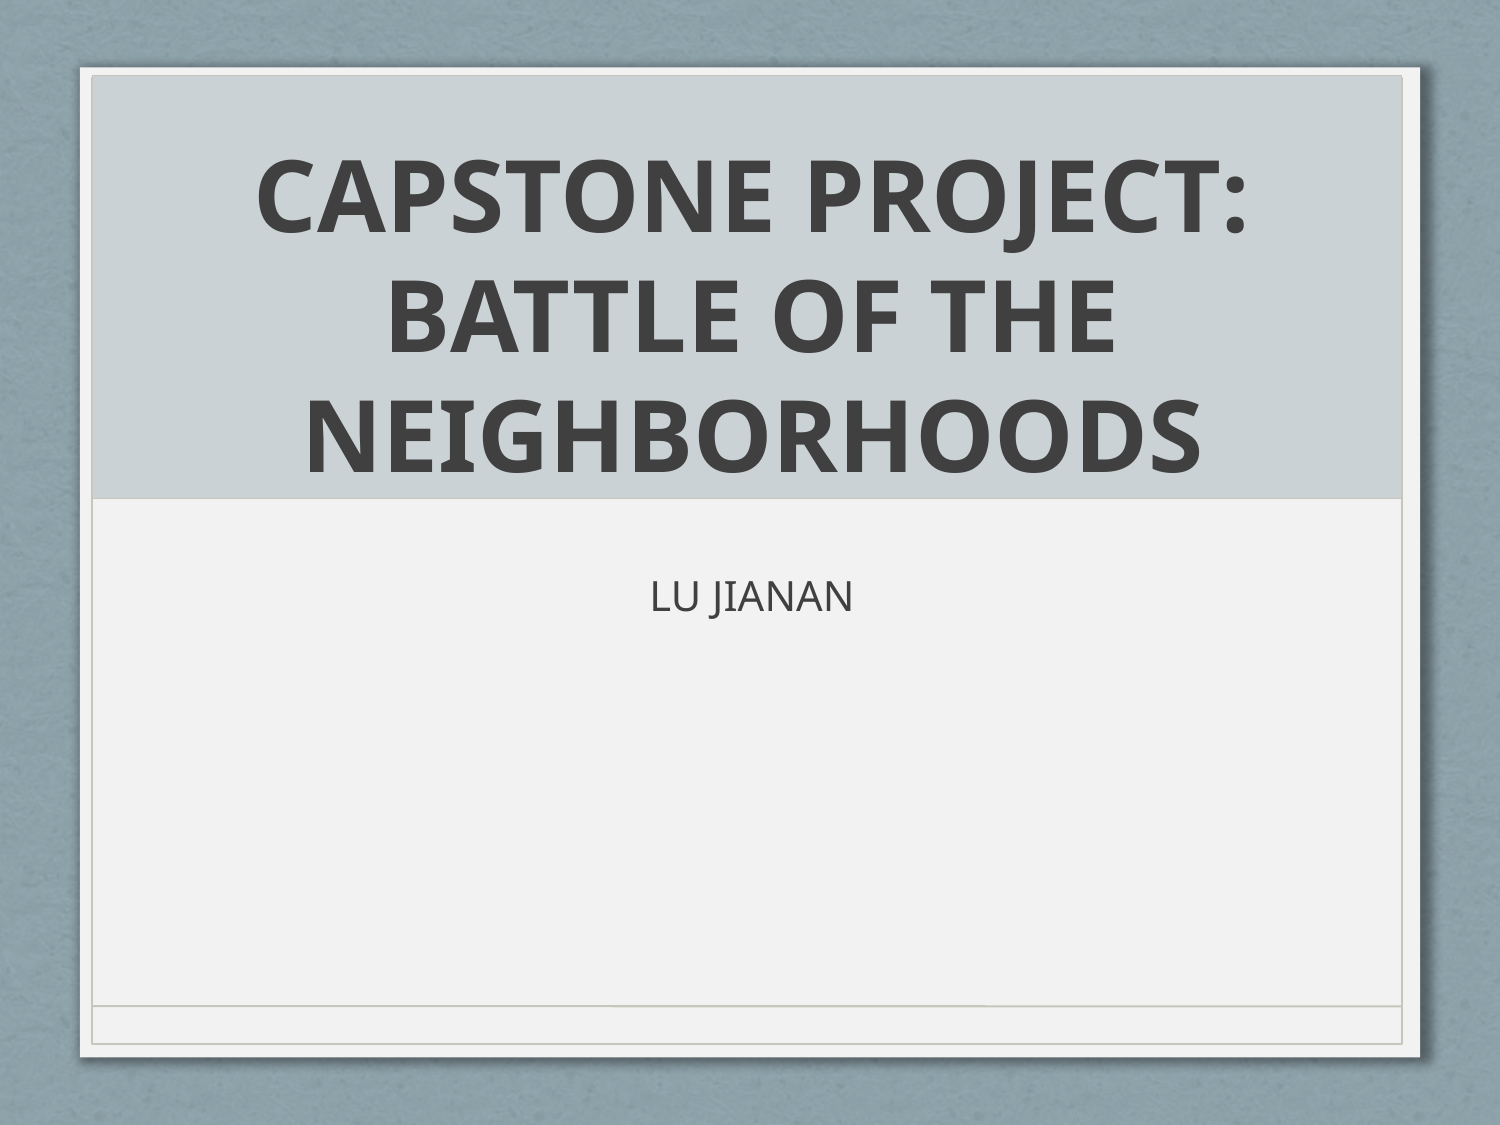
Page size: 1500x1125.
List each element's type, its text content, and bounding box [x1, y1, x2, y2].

title CAPSTONE PROJECT: BATTLE OF THE NEIGHBORHOODS [150, 184, 1355, 500]
subtitle LU JIANAN [150, 562, 1355, 850]
